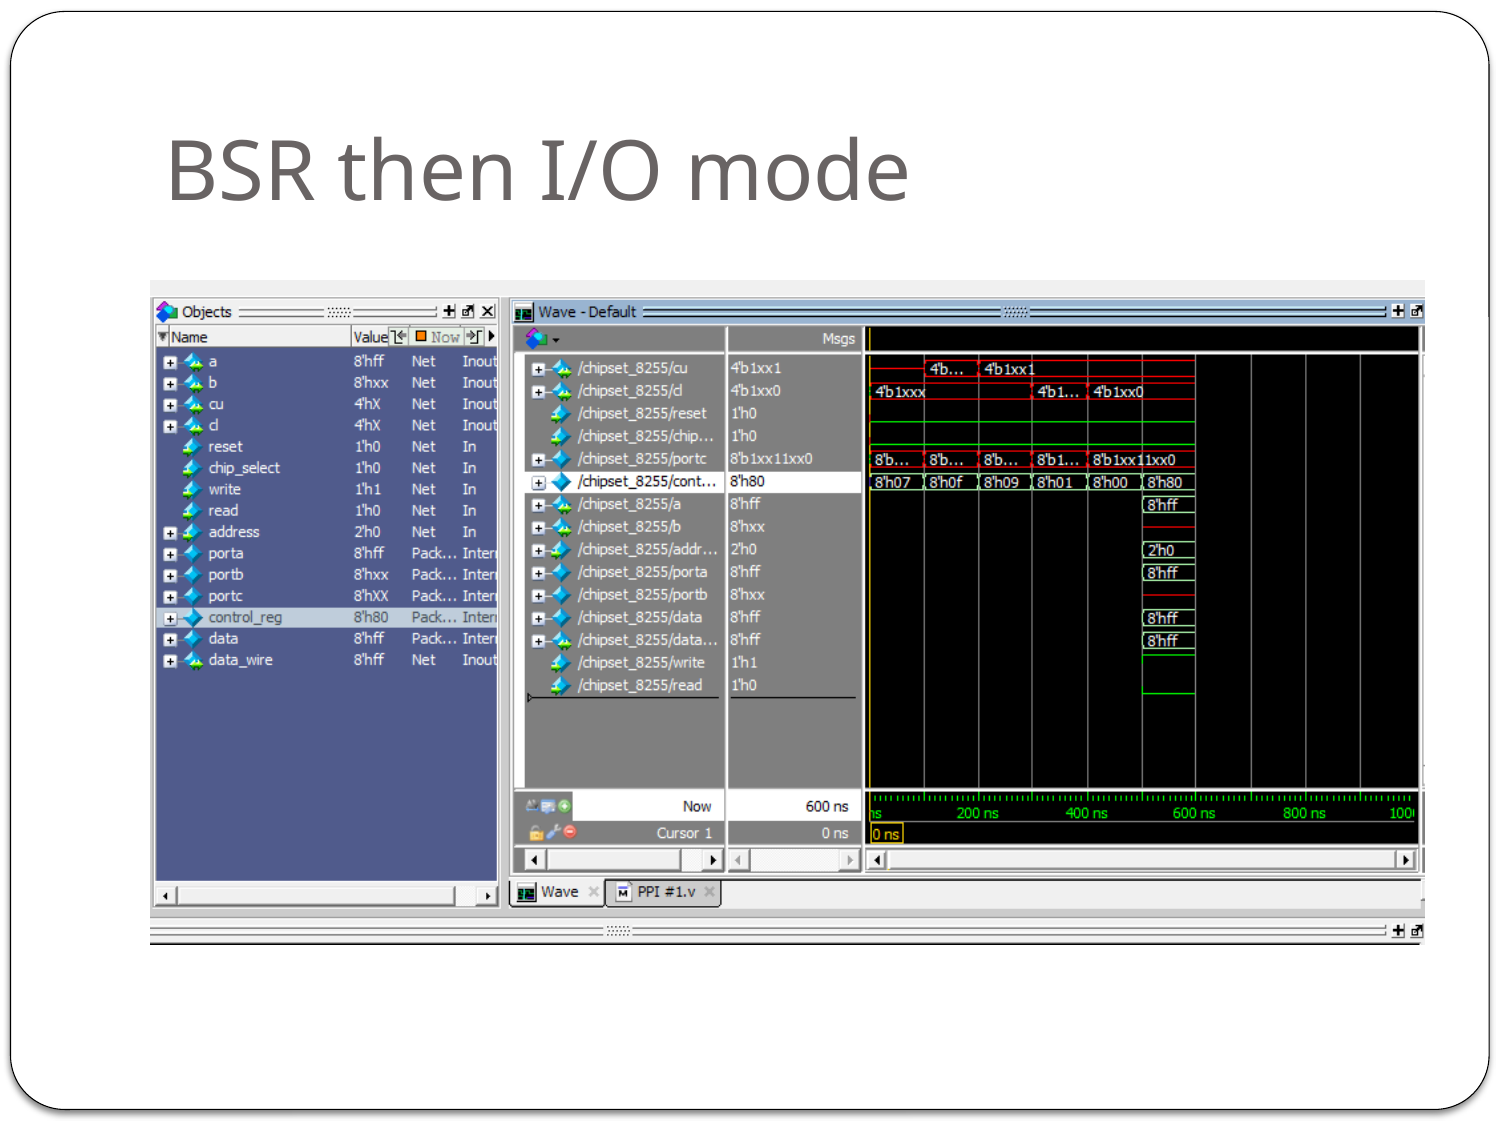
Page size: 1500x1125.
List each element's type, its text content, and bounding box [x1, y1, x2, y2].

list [149, 280, 1426, 945]
title BSR then I/O mode [150, 45, 1425, 233]
